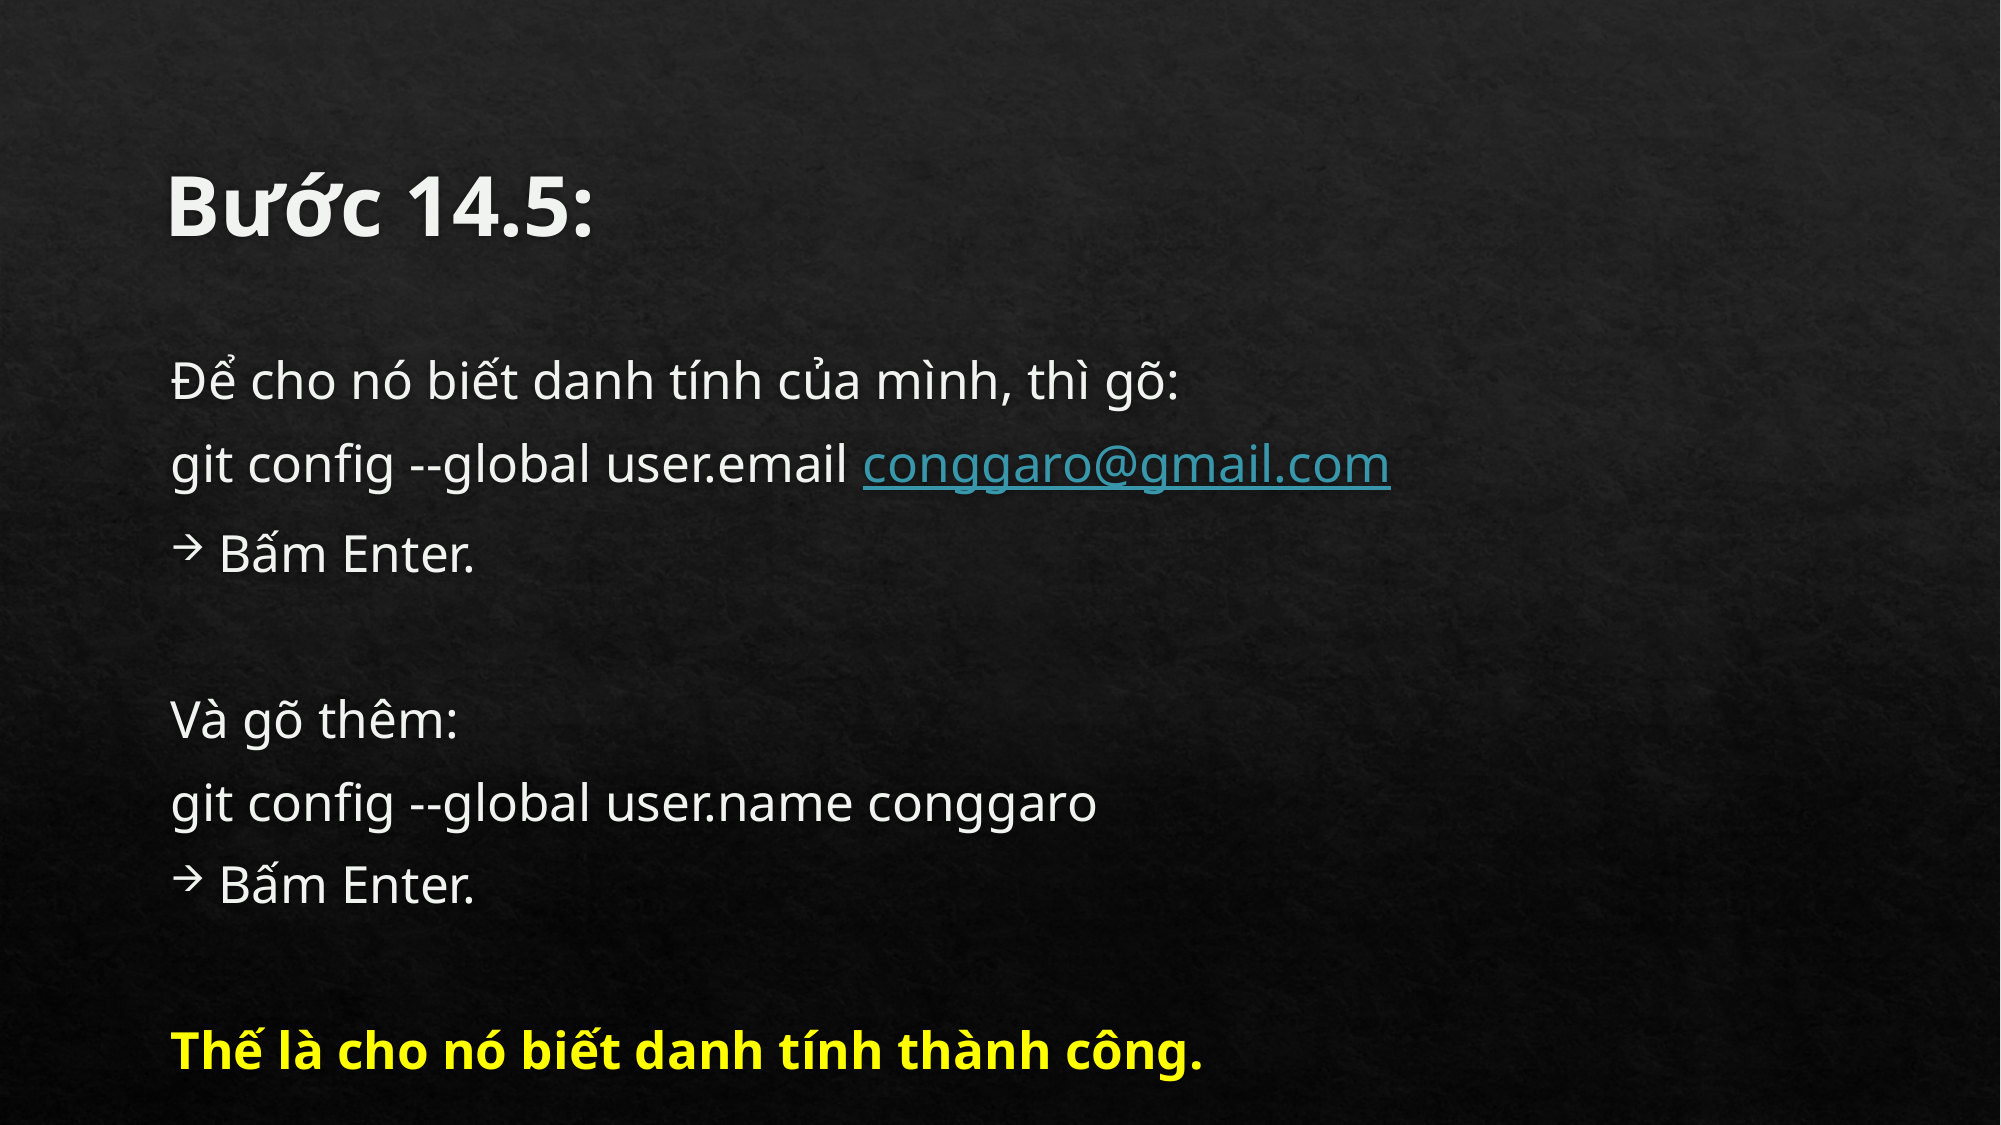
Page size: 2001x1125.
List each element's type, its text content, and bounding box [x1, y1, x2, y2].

title Bước 14.5: [149, 99, 1849, 307]
list Để cho nó biết danh tính của mình, thì gõ: git config --global user.email conggaro@gmail.com Bấm Enter. Và gõ thêm: git config --global user.name conggaro Bấm Enter. Thế là cho nó biết danh tính thành công. [149, 340, 1849, 1095]
